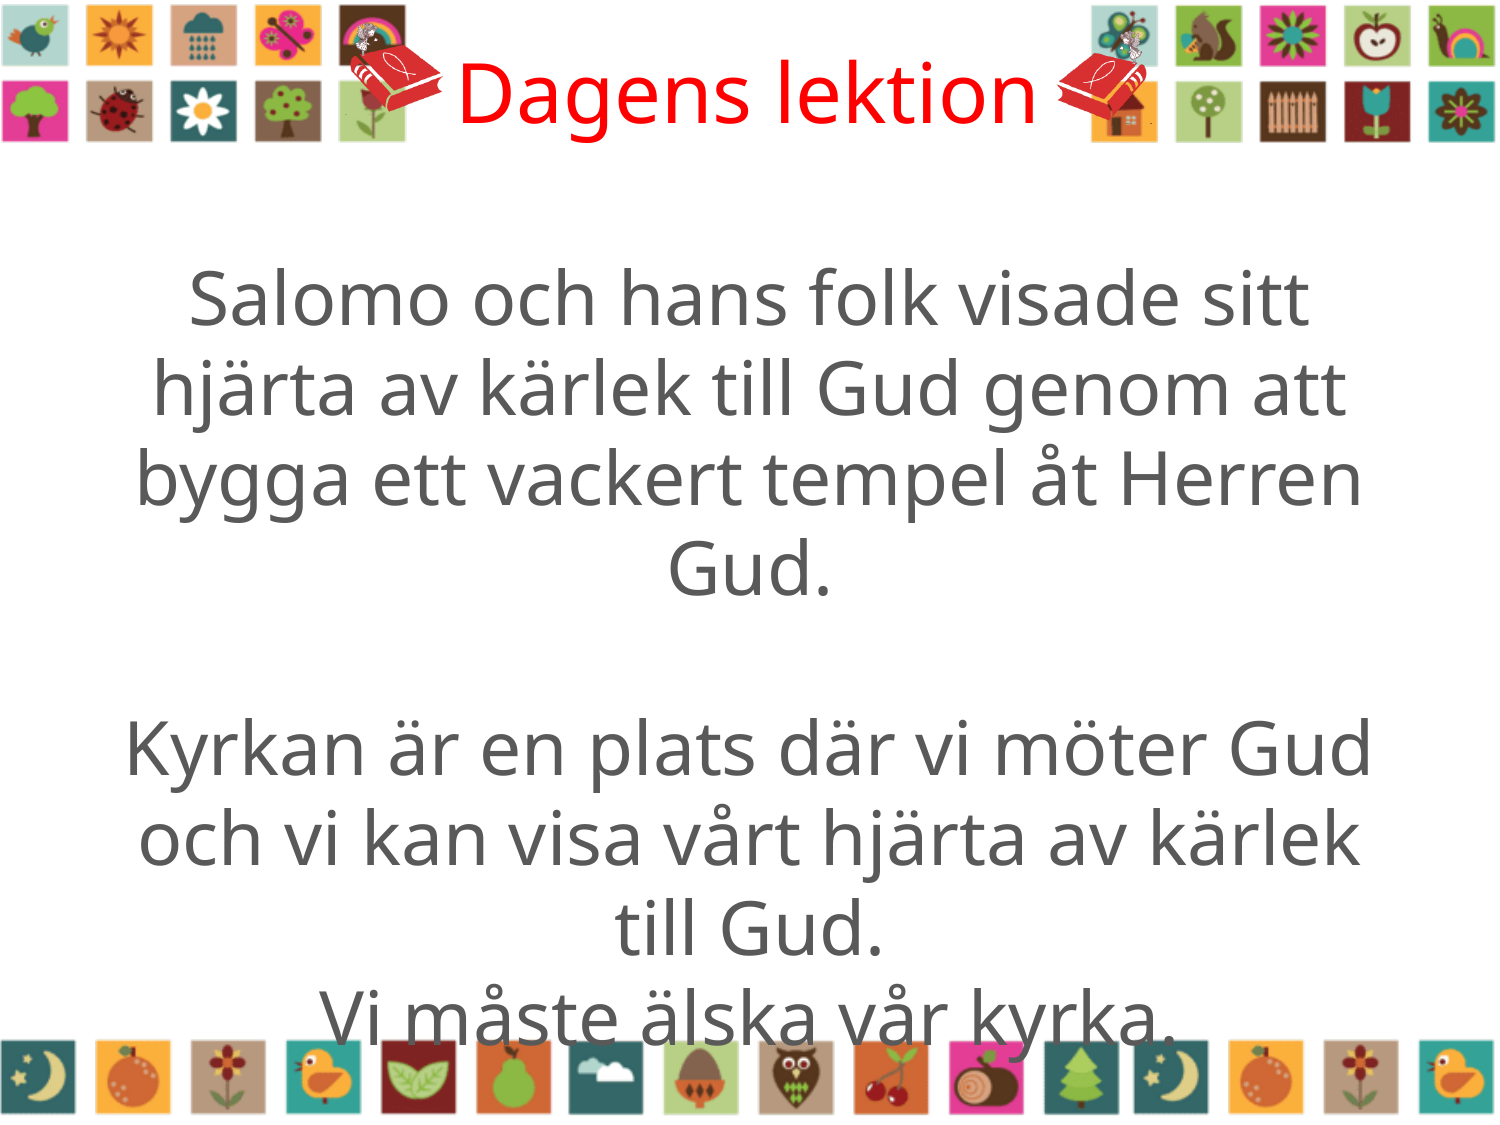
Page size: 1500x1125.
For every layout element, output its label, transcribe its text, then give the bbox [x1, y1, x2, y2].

text_box Salomo och hans folk visade sitt hjärta av kärlek till Gud genom att bygga ett vackert tempel åt Herren Gud. Kyrkan är en plats där vi möter Gud och vi kan visa vårt hjärta av kärlek till Gud. Vi måste älska vår kyrka. [76, 243, 1424, 1027]
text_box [0, 1028, 1500, 1118]
picture [1025, 3, 1500, 150]
picture [0, 3, 475, 150]
text_box Dagens lektion [424, 33, 1078, 148]
